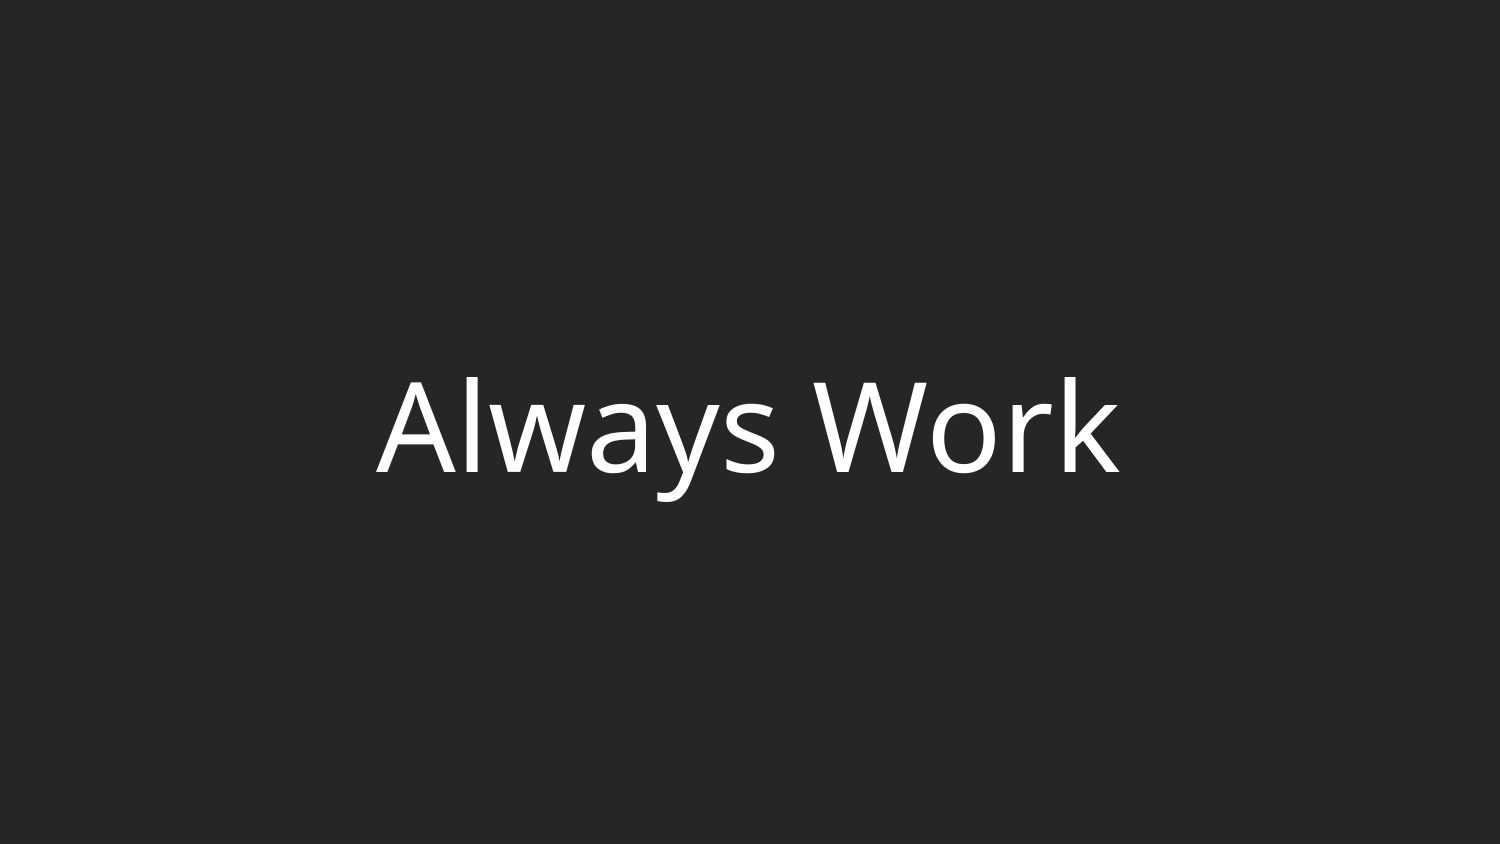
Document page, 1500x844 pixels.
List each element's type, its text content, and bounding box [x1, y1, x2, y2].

title Always Work [57, 357, 1441, 489]
